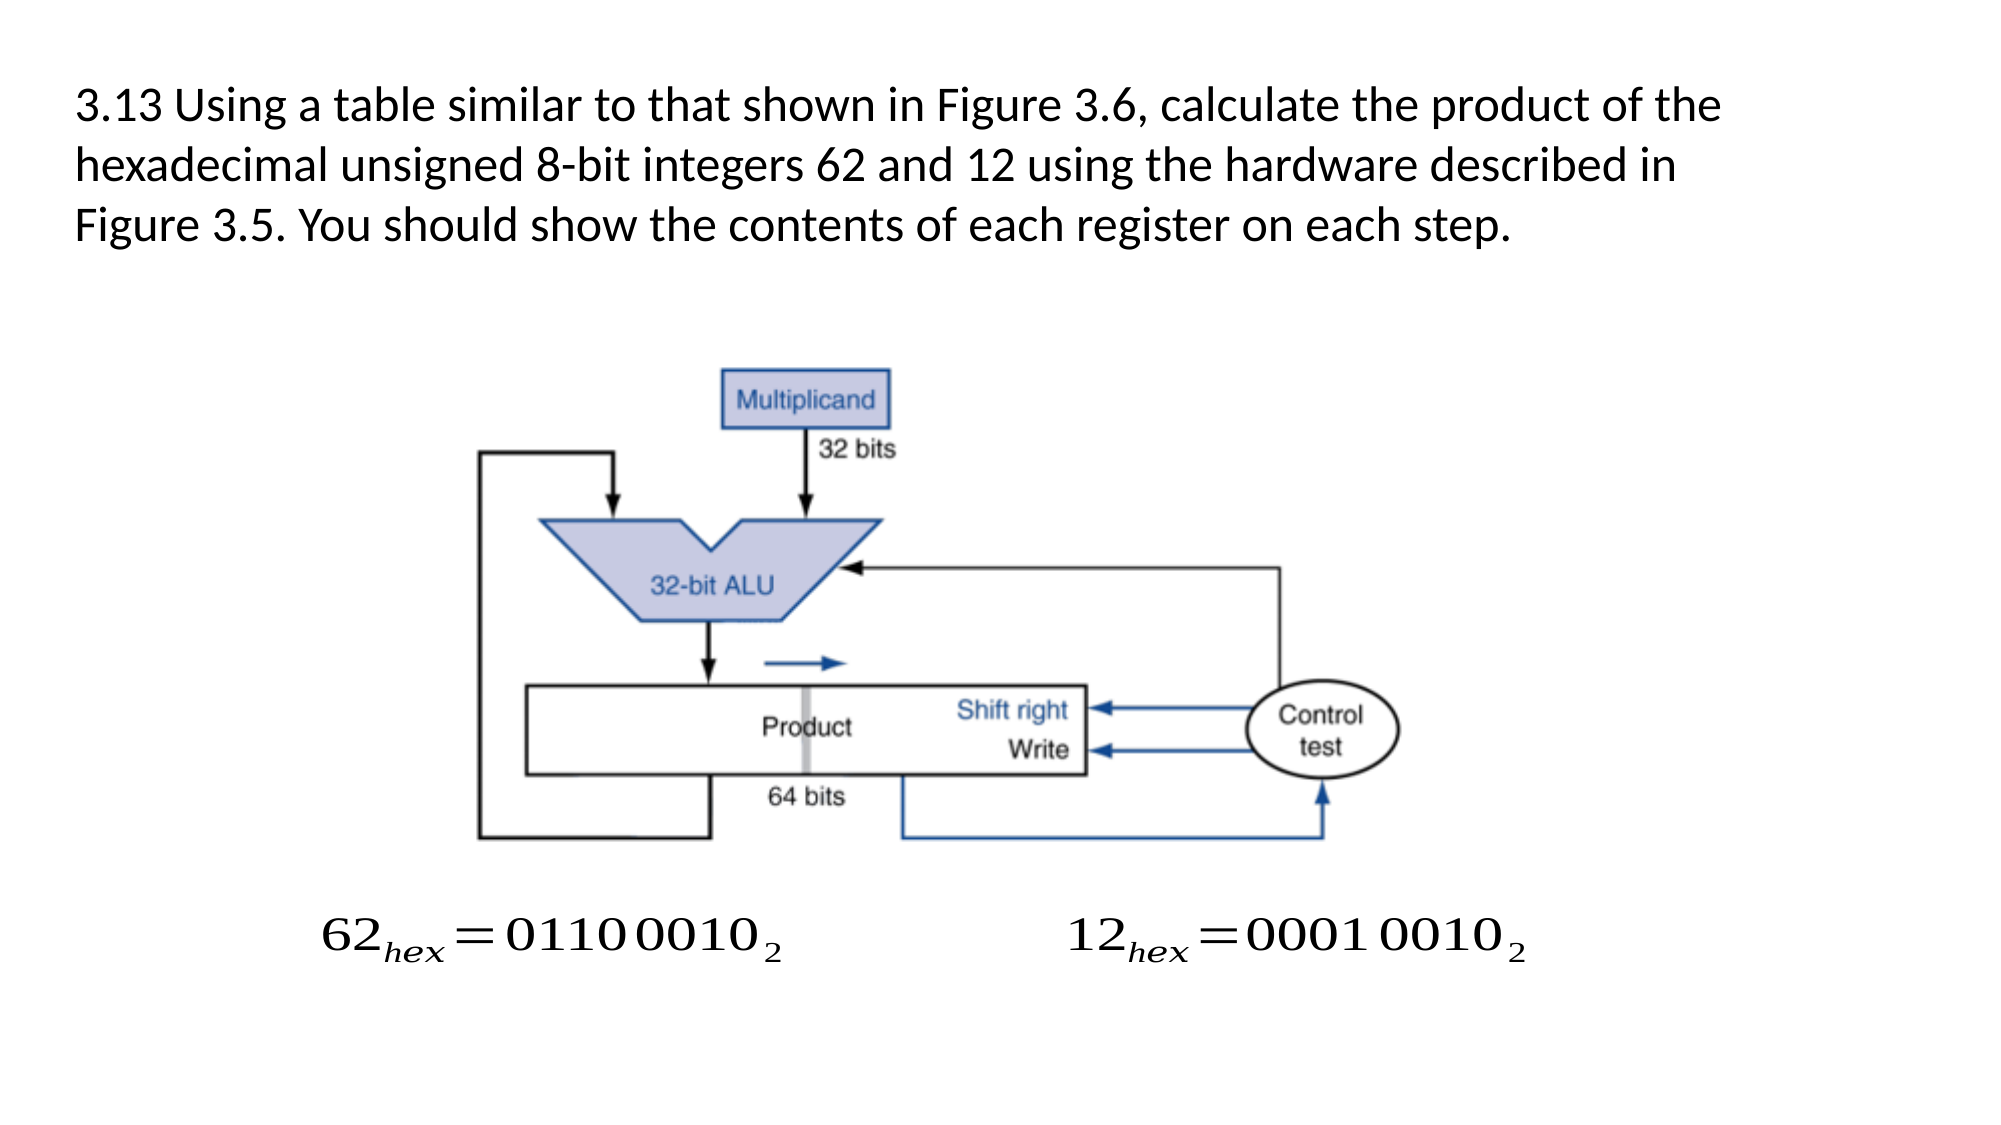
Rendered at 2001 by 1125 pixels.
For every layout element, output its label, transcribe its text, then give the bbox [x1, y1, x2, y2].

picture [439, 344, 1458, 856]
text_box 3.13 Using a table similar to that shown in Figure 3.6, calculate the product of the hexadecimal unsigned 8-bit integers 62 and 12 using the hardware described in Figure 3.5. You should show the contents of each register on each step. [59, 64, 1816, 260]
